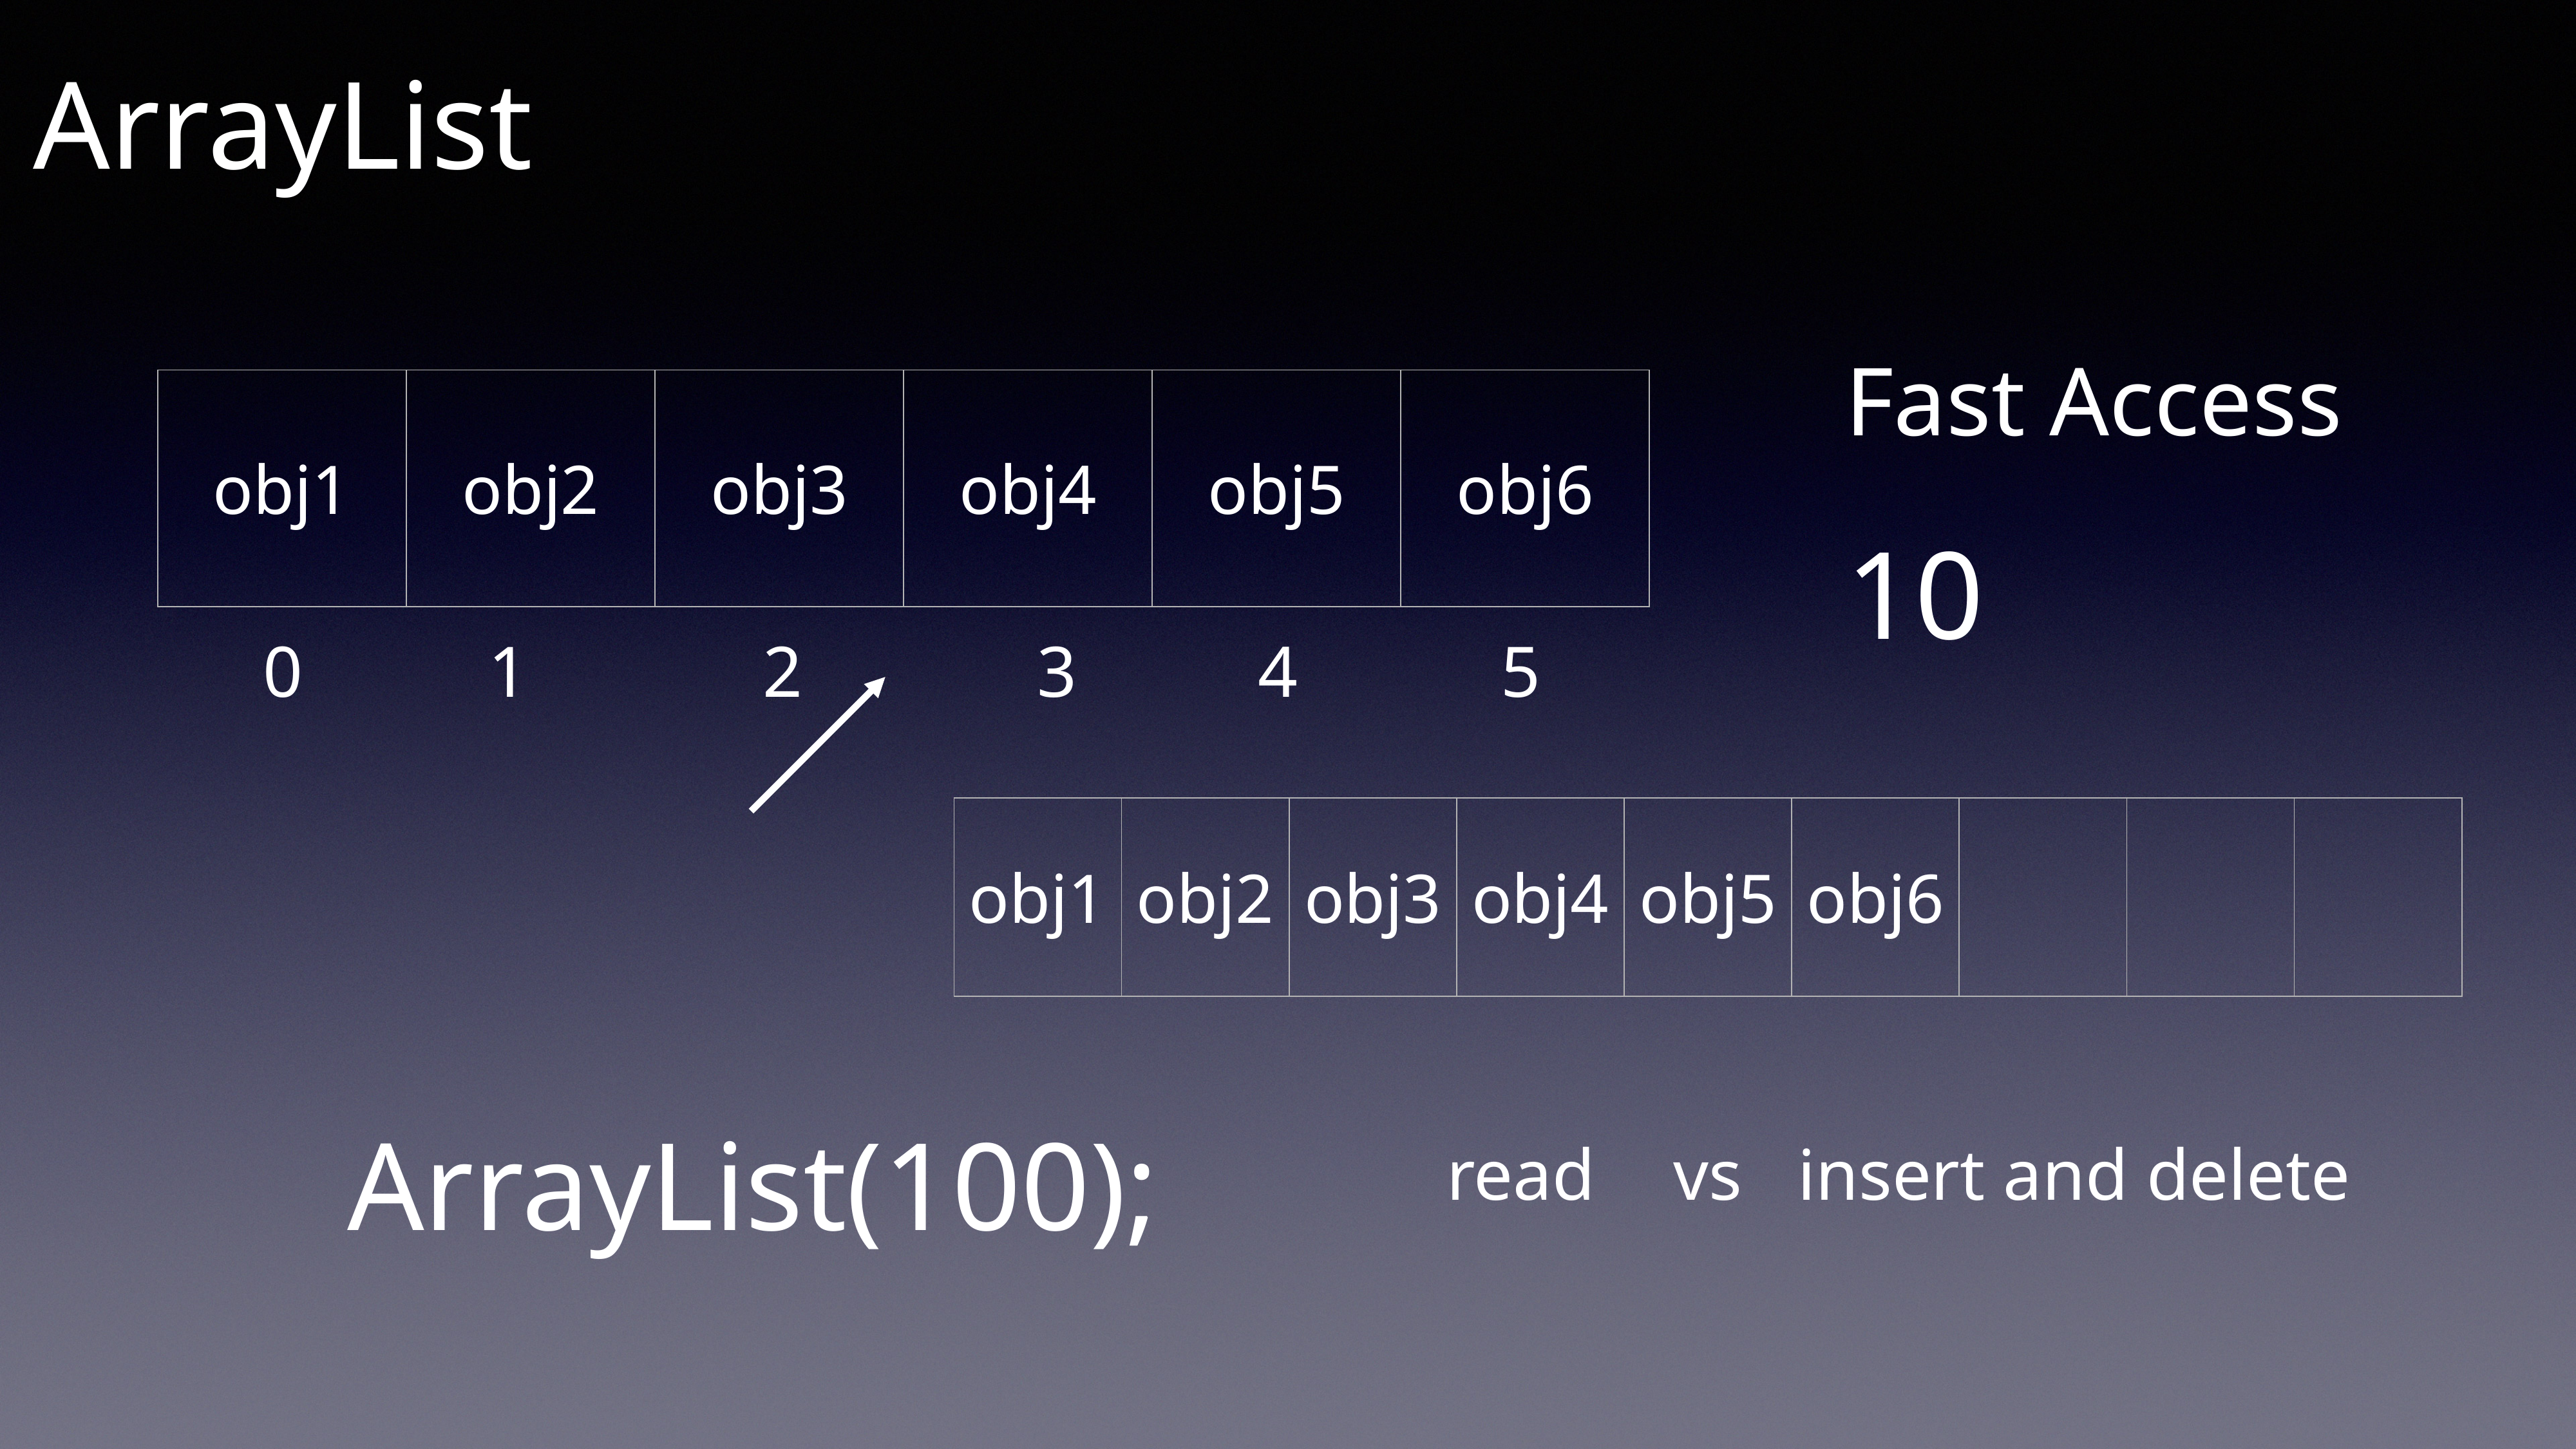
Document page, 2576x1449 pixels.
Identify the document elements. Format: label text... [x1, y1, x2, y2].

table_header obj5 [1153, 370, 1400, 606]
table_header obj4 [1457, 799, 1624, 996]
table_header obj1 [954, 799, 1121, 996]
text_box 4 [1229, 621, 1326, 717]
table_header obj6 [1792, 799, 1958, 996]
table_header obj3 [656, 370, 903, 606]
table_header [2127, 799, 2294, 996]
text_box insert and delete [1792, 1124, 2356, 1219]
table_header [2295, 799, 2461, 996]
text_box ArrayList [28, 43, 538, 199]
text_box [751, 677, 886, 811]
text_box 1 [483, 621, 535, 717]
table_header obj3 [1290, 799, 1456, 996]
text_box 2 [757, 621, 809, 717]
table_header obj5 [1625, 799, 1791, 996]
text_box vs [1668, 1124, 1748, 1219]
text_box ArrayList(100); [342, 1104, 1165, 1260]
table_header obj2 [1122, 799, 1289, 996]
table_header obj1 [158, 370, 406, 606]
text_box 3 [1032, 621, 1083, 717]
text_box 10 [1841, 513, 1990, 669]
text_box Fast Access [1839, 336, 2349, 460]
text_box 0 [258, 621, 308, 717]
table_header [1960, 799, 2126, 996]
picture [0, 0, 2576, 1449]
text_box read [1441, 1124, 1601, 1219]
table_header obj2 [407, 370, 654, 606]
table_header obj4 [904, 370, 1151, 606]
text_box 5 [1472, 621, 1569, 717]
table_header obj6 [1401, 370, 1649, 606]
